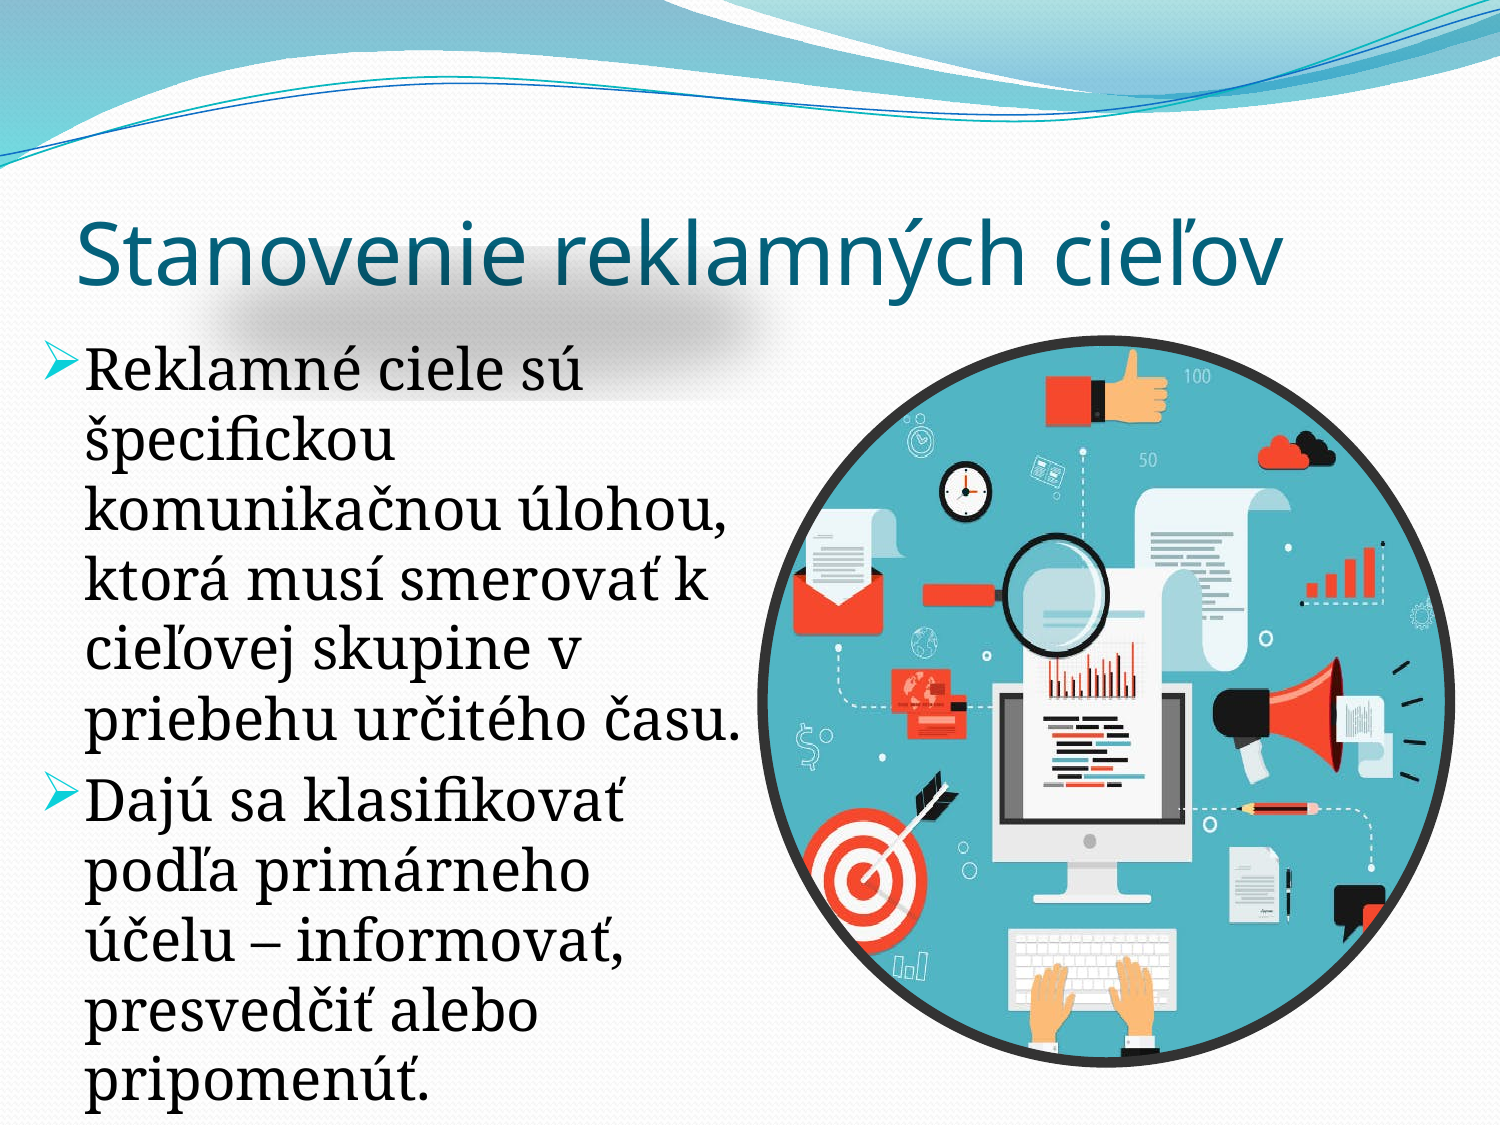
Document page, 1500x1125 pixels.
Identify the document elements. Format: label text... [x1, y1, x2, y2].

list Reklamné ciele sú špecifickou komunikačnou úlohou, ktorá musí smerovať k cieľovej skupine v priebehu určitého času. Dajú sa klasifikovať podľa primárneho účelu – informovať, presvedčiť alebo pripomenúť. [24, 324, 763, 1125]
title Stanovenie reklamných cieľov [75, 115, 1425, 303]
picture [762, 340, 1451, 1063]
